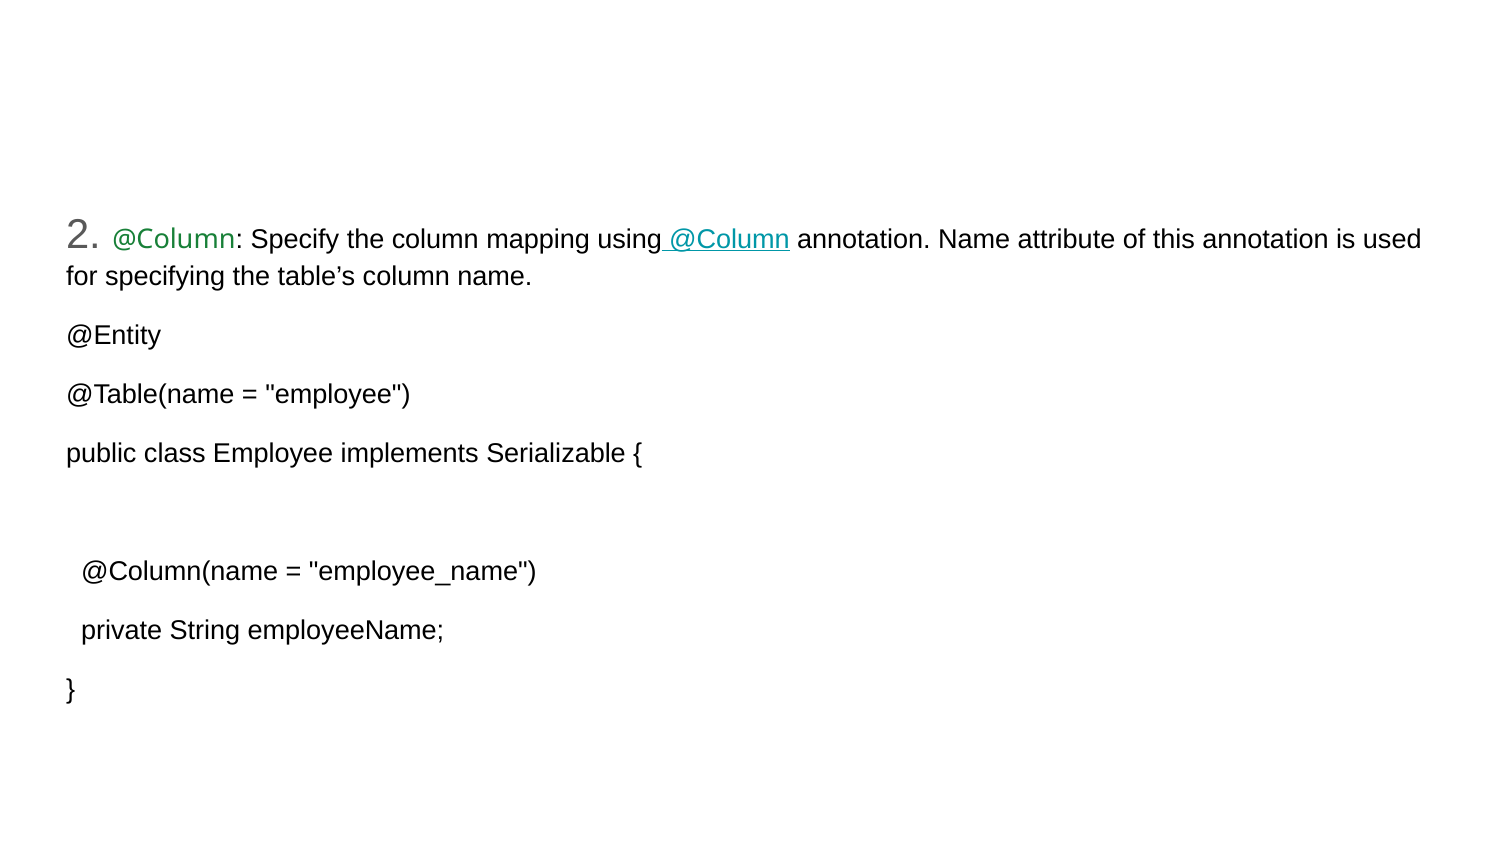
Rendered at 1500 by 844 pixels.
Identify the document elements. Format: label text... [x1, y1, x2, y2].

list 2. @Column: Specify the column mapping using @Column annotation. Name attribute of this annotation is used for specifying the table’s column name. @Entity @Table(name = "employee") public class Employee implements Serializable { @Column(name = "employee_name") private String employeeName; } [51, 189, 1449, 750]
